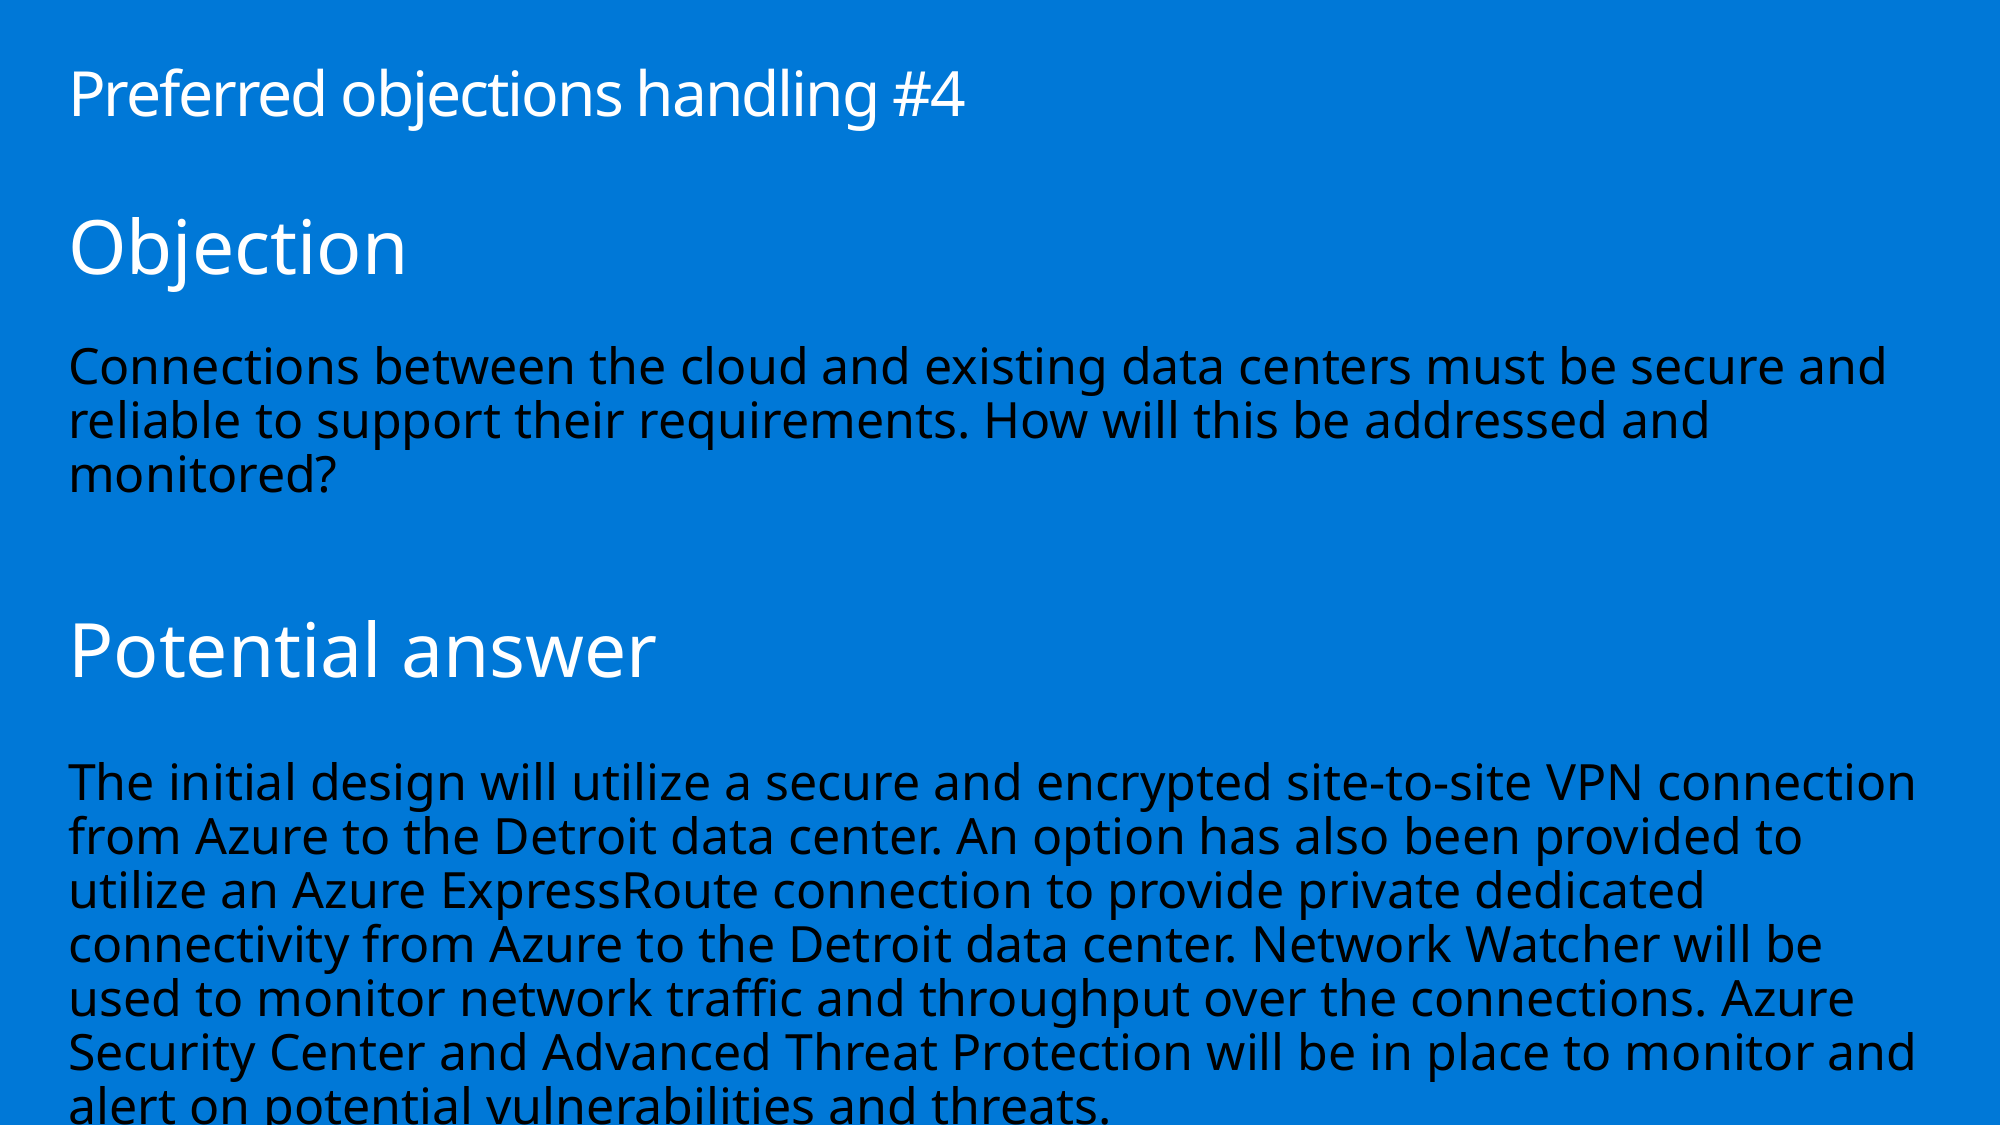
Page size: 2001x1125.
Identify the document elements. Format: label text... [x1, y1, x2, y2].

title Preferred objections handling #4 [44, 47, 1957, 196]
list Objection Connections between the cloud and existing data centers must be secure and reliable to support their requirements. How will this be addressed and monitored? Potential answer The initial design will utilize a secure and encrypted site-to-site VPN connection from Azure to the Detroit data center. An option has also been provided to utilize an Azure ExpressRoute connection to provide private dedicated connectivity from Azure to the Detroit data center. Network Watcher will be used to monitor network traffic and throughput over the connections. Azure Security Center and Advanced Threat Protection will be in place to monitor and alert on potential vulnerabilities and threats. [44, 195, 1956, 532]
